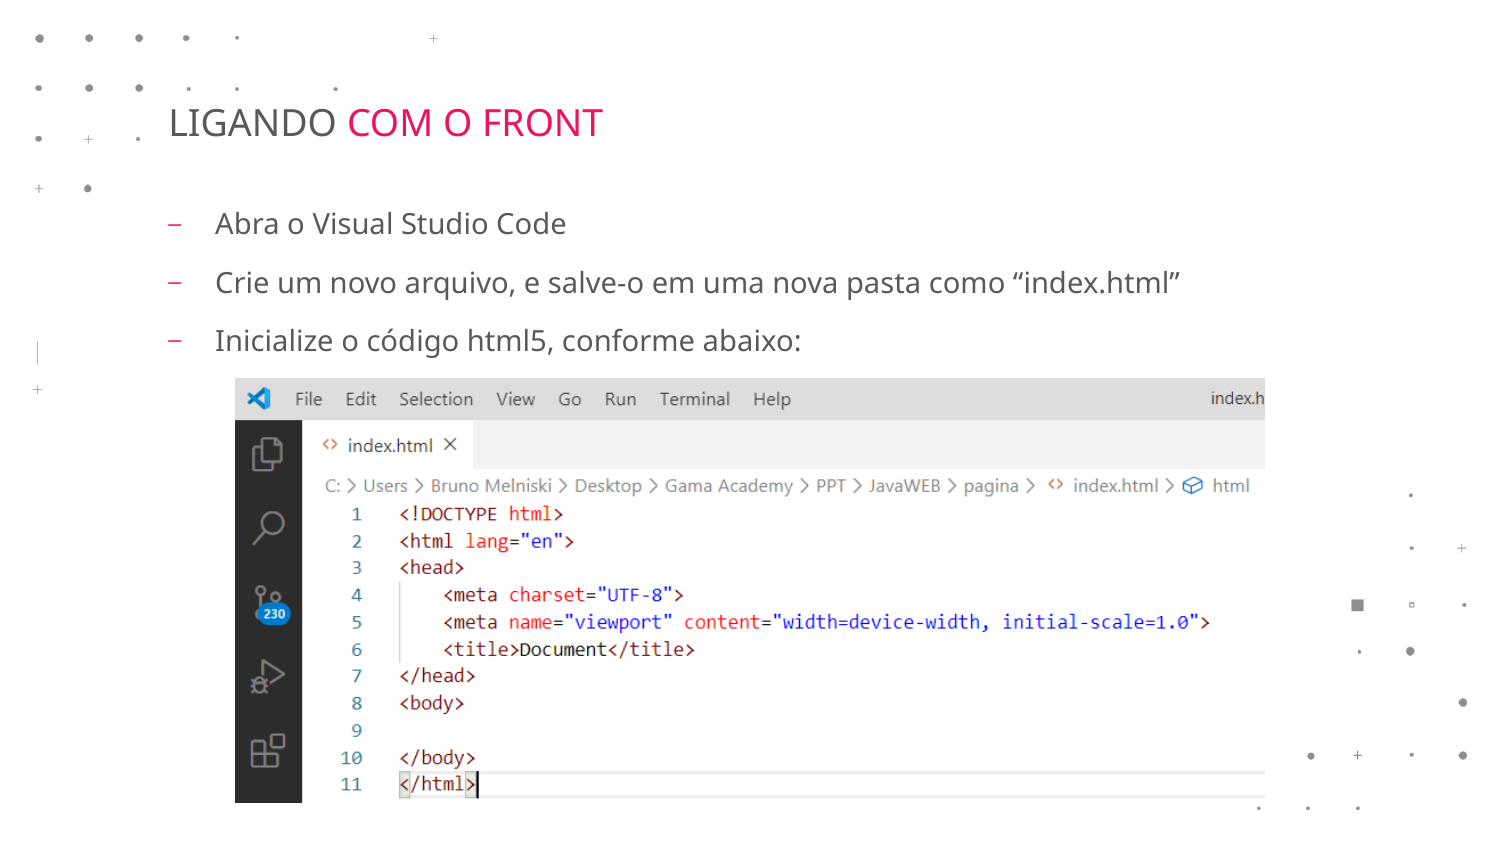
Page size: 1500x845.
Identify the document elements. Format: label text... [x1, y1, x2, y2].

text_box LIGANDO COM O FRONT [153, 91, 1347, 151]
text_box Abra o Visual Studio Code Crie um novo arquivo, e salve-o em uma nova pasta como “index.html” Inicialize o código html5, conforme abaixo: [153, 180, 1322, 717]
picture [33, 34, 1467, 810]
